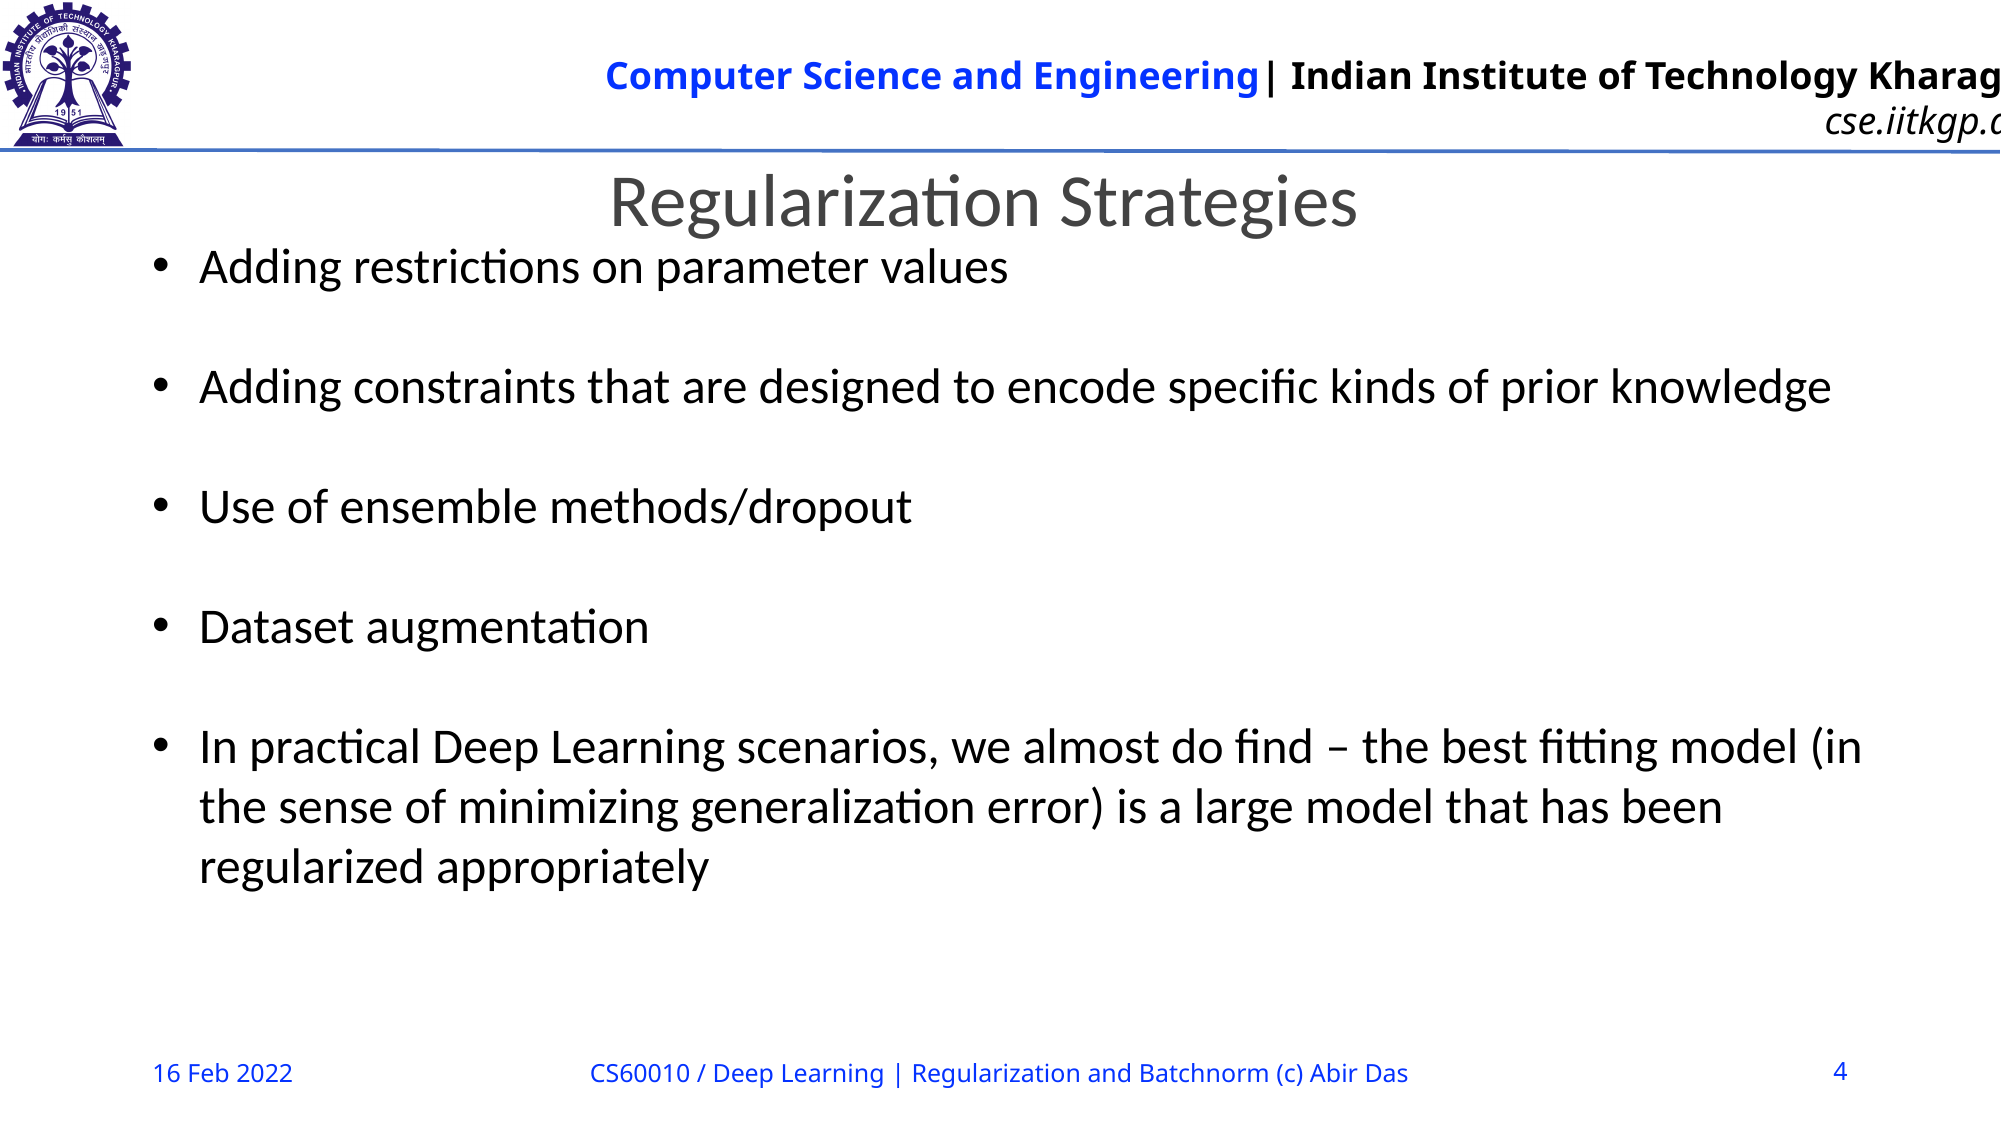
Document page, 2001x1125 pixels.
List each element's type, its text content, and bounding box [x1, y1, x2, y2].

text_box Regularization Strategies [15, 136, 1954, 232]
text_box Adding restrictions on parameter values Adding constraints that are designed to encode specific kinds of prior knowledge Use of ensemble methods/dropout Dataset augmentation In practical Deep Learning scenarios, we almost do find – the best fitting model (in the sense of minimizing generalization error) is a large model that has been regularized appropriately [137, 226, 1954, 902]
footer CS60010 / Deep Learning | Regularization and Batchnorm (c) Abir Das [330, 1042, 1670, 1103]
slide_number 4 [1733, 1042, 1863, 1103]
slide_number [137, 1042, 330, 1103]
picture [2, 2, 131, 147]
